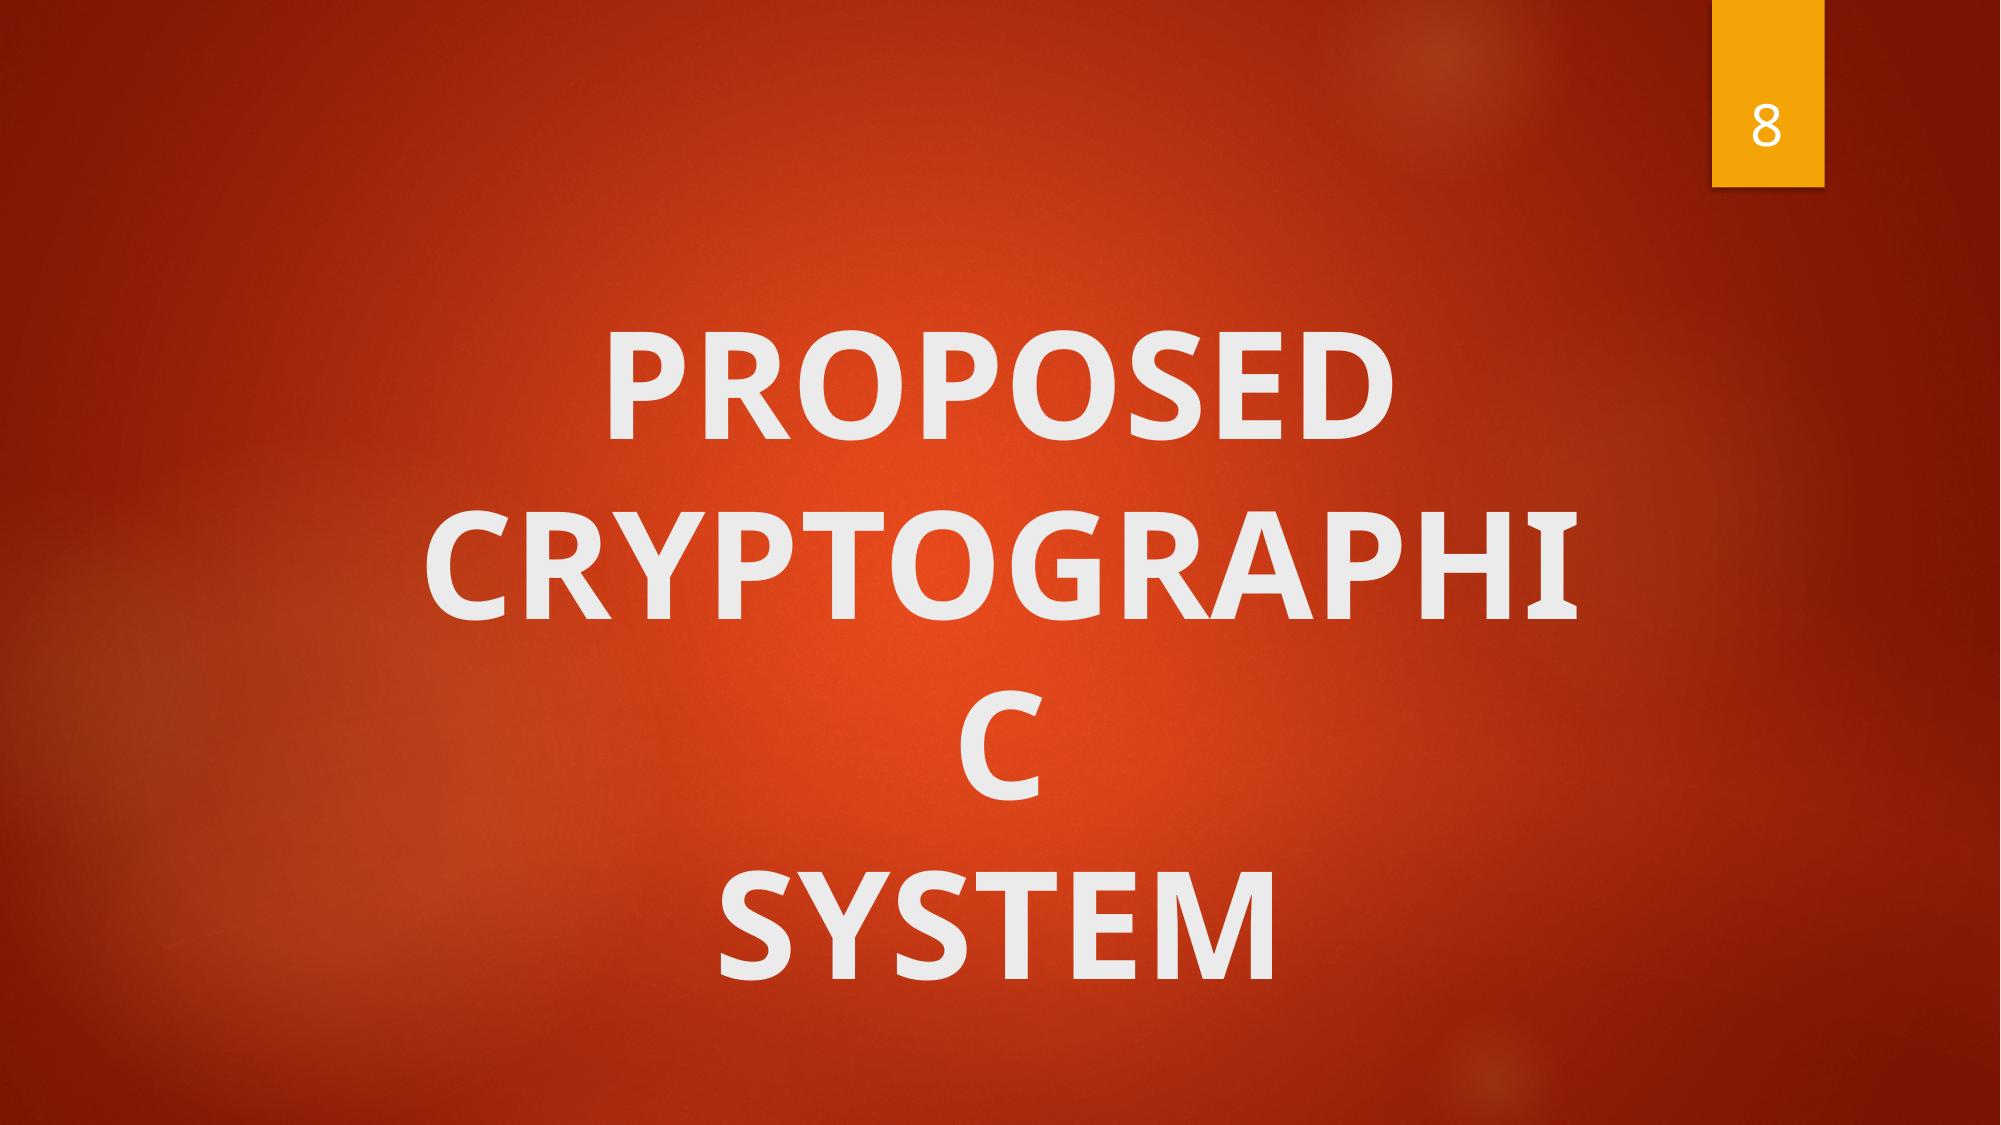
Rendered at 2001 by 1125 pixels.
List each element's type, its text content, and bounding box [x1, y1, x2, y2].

picture [0, 0, 2001, 1125]
text_box PROPOSED CRYPTOGRAPHIC SYSTEM [365, 274, 1635, 1025]
slide_number ‹#› [1698, 48, 1836, 175]
